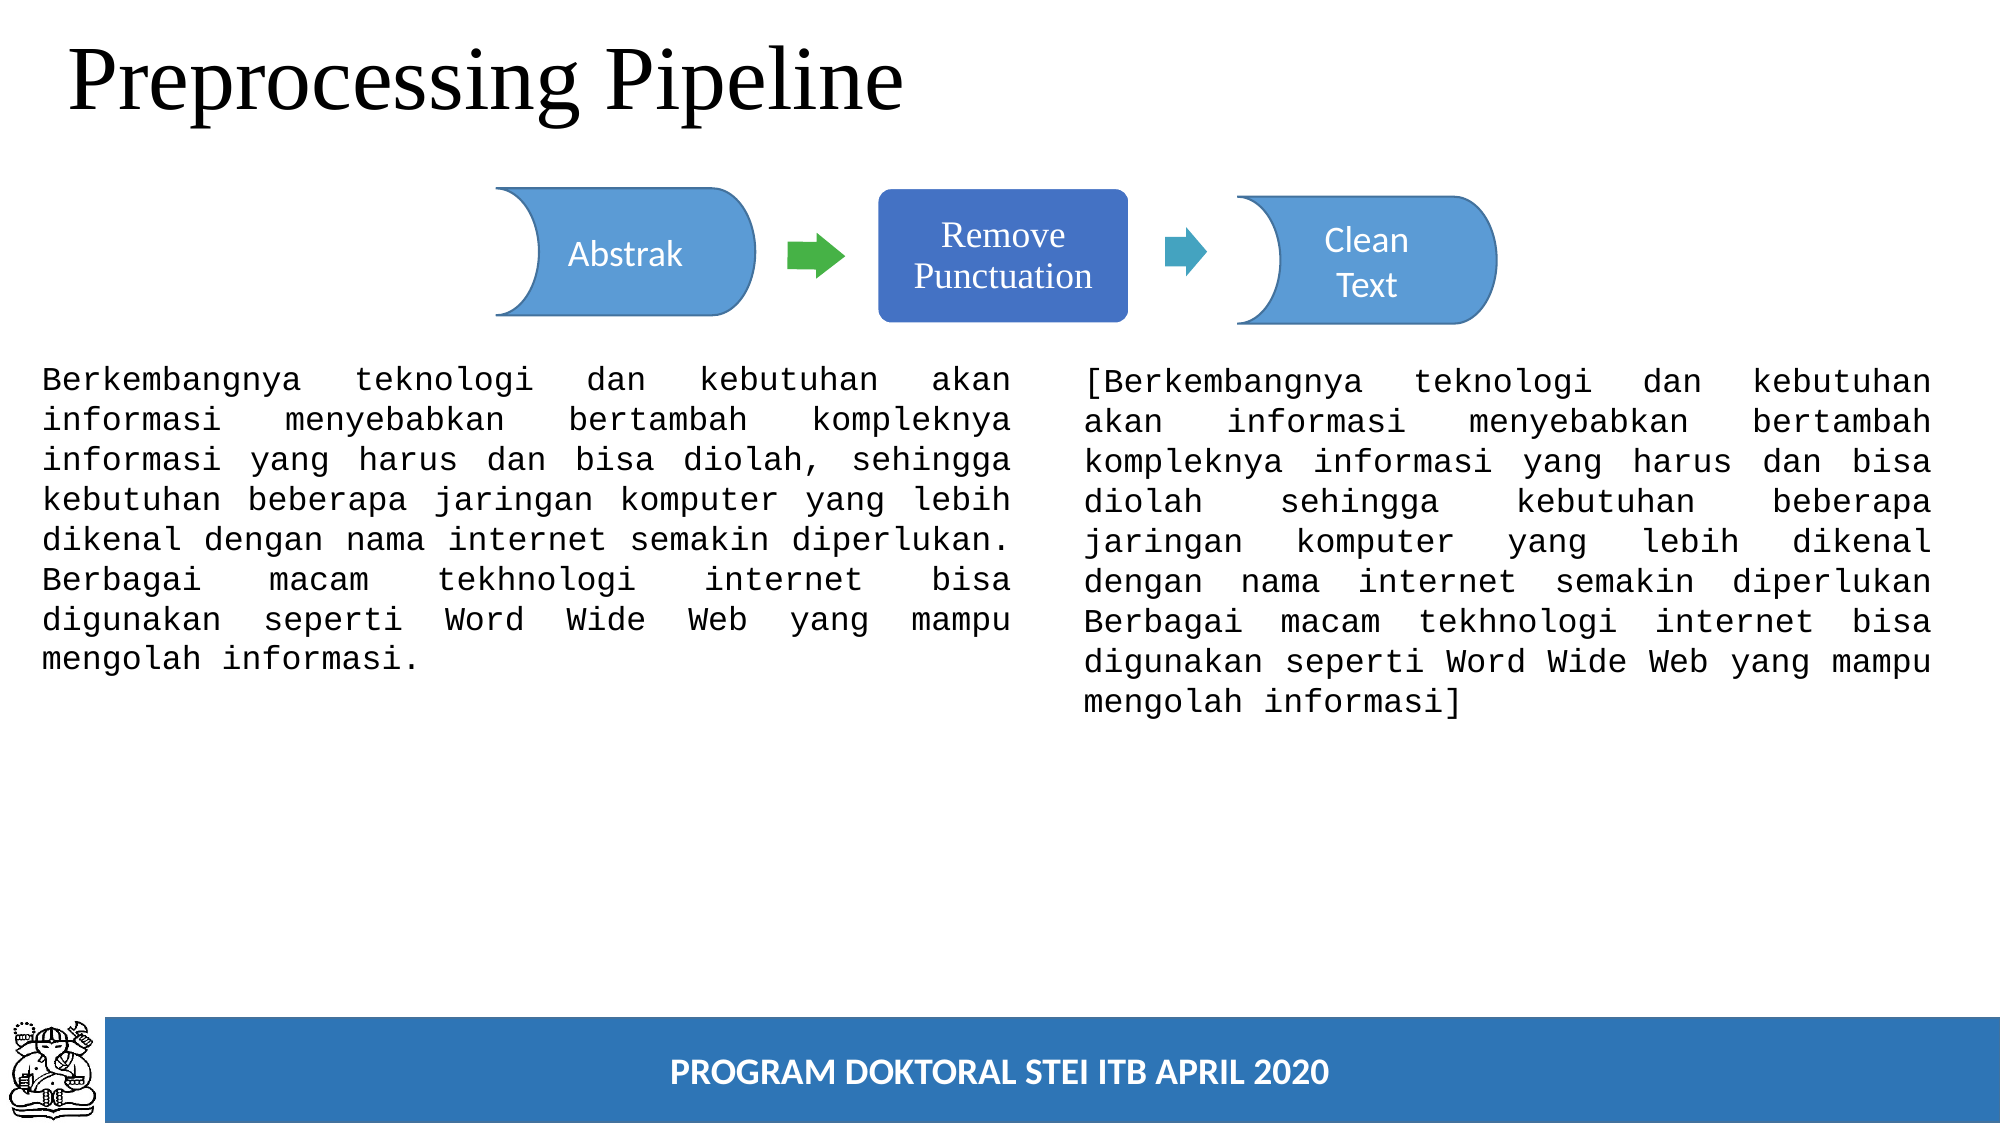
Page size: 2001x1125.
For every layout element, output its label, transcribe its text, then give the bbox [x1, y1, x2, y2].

text_box Abstrak [495, 187, 757, 317]
text_box Berkembangnya teknologi dan kebutuhan akan informasi menyebabkan bertambah kompleknya informasi yang harus dan bisa diolah, sehingga kebutuhan beberapa jaringan komputer yang lebih dikenal dengan nama internet semakin diperlukan. Berbagai macam tekhnologi internet bisa digunakan seperti Word Wide Web yang mampu mengolah informasi. [27, 349, 1028, 684]
title Preprocessing Pipeline [52, 0, 1778, 160]
text_box [Berkembangnya teknologi dan kebutuhan akan informasi menyebabkan bertambah kompleknya informasi yang harus dan bisa diolah sehingga kebutuhan beberapa jaringan komputer yang lebih dikenal dengan nama internet semakin diperlukan Berbagai macam tekhnologi internet bisa digunakan seperti Word Wide Web yang mampu mengolah informasi] [1083, 359, 1933, 719]
text_box Clean Text [1237, 195, 1498, 325]
text_box Remove Punctuation [876, 187, 1131, 325]
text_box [0, 1013, 2000, 1125]
text_box [787, 232, 846, 279]
text_box [1165, 227, 1208, 277]
